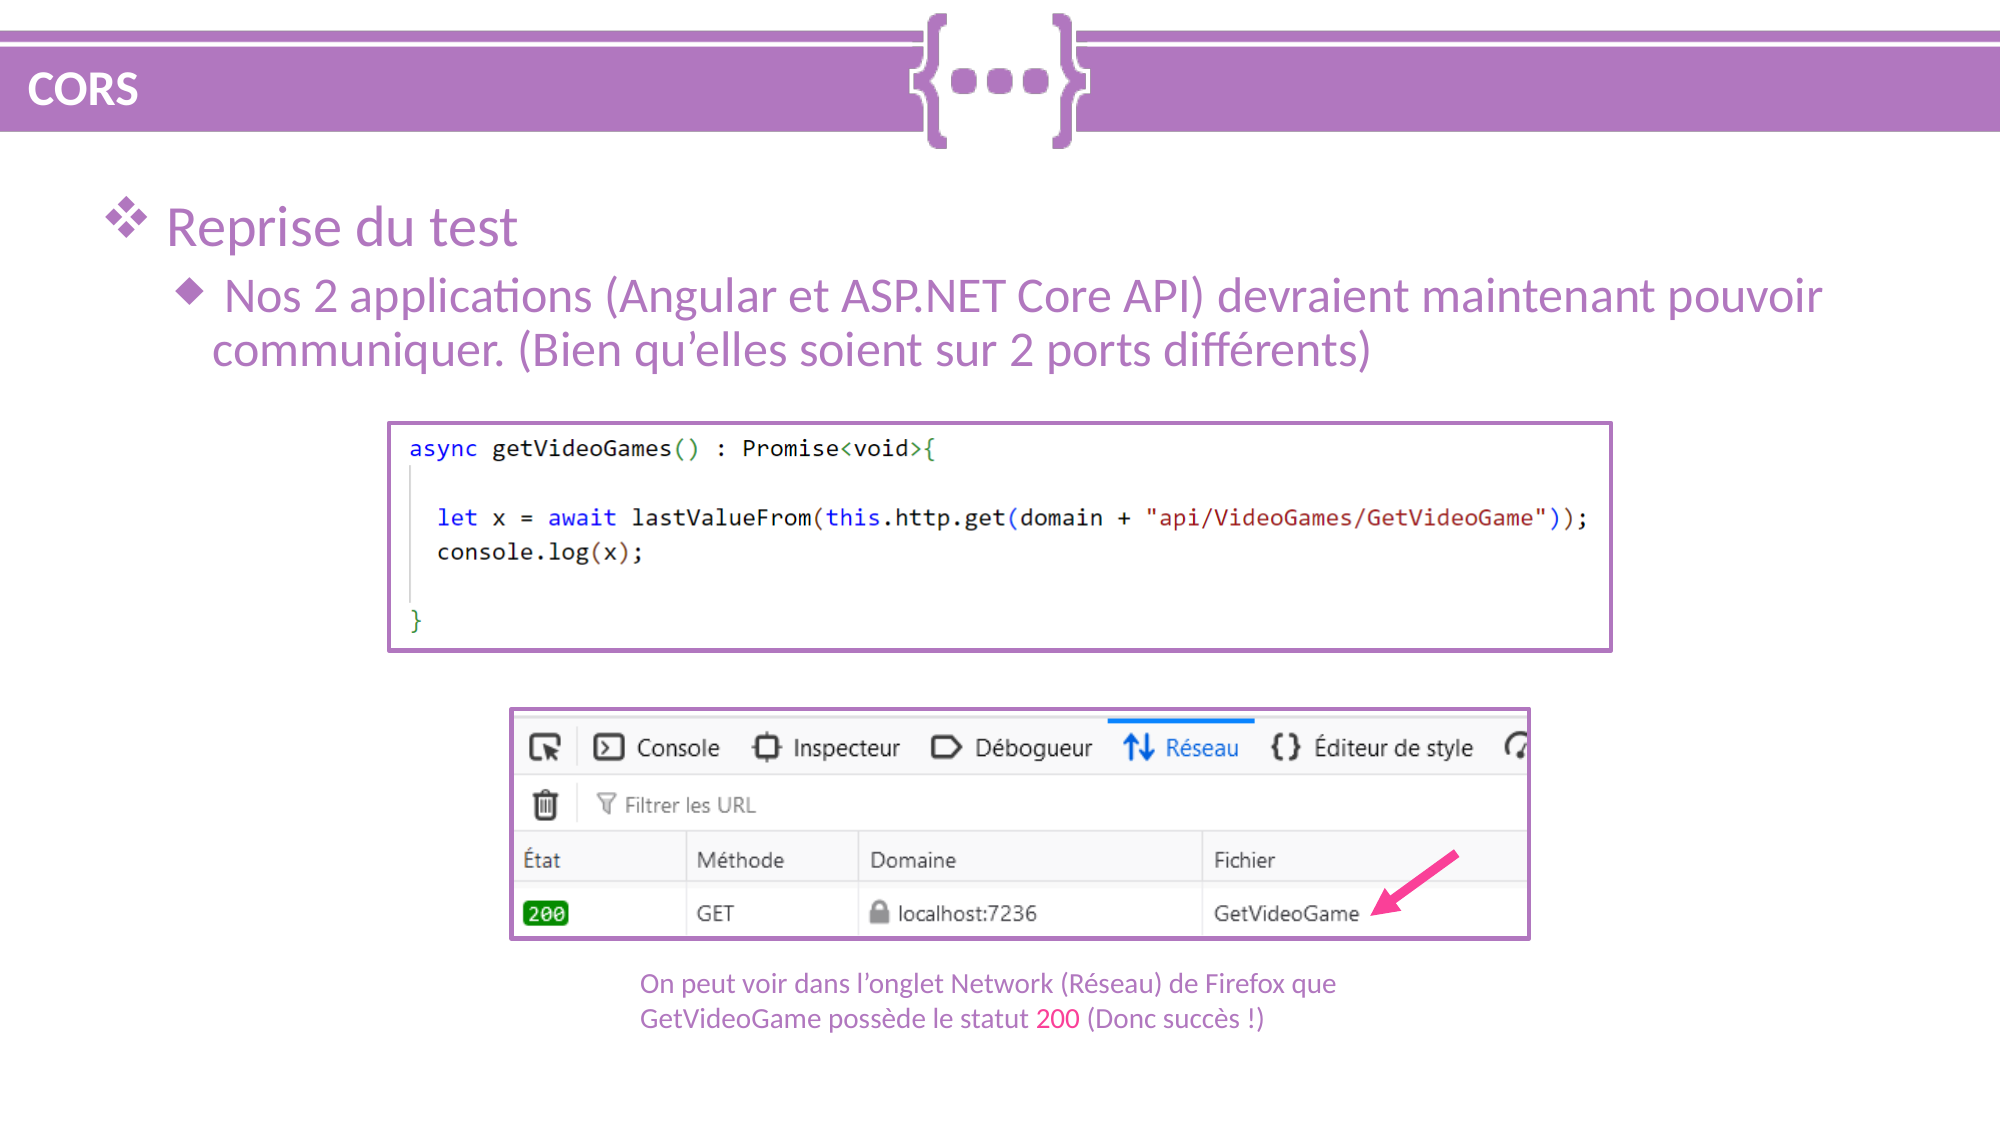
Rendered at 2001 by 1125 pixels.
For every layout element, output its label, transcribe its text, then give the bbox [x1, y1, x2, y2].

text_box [1370, 853, 1457, 916]
picture [0, 3, 2000, 160]
text_box On peut voir dans l’onglet Network (Réseau) de Firefox que GetVideoGame possède le statut 200 (Donc succès !) [625, 956, 1478, 1042]
picture [514, 711, 1527, 937]
list Reprise du test Nos 2 applications (Angular et ASP.NET Core API) devraient maintenant pouvoir communiquer. (Bien qu’elles soient sur 2 ports différents) [85, 188, 1910, 1014]
picture [391, 425, 1609, 648]
title CORS [12, 58, 913, 120]
